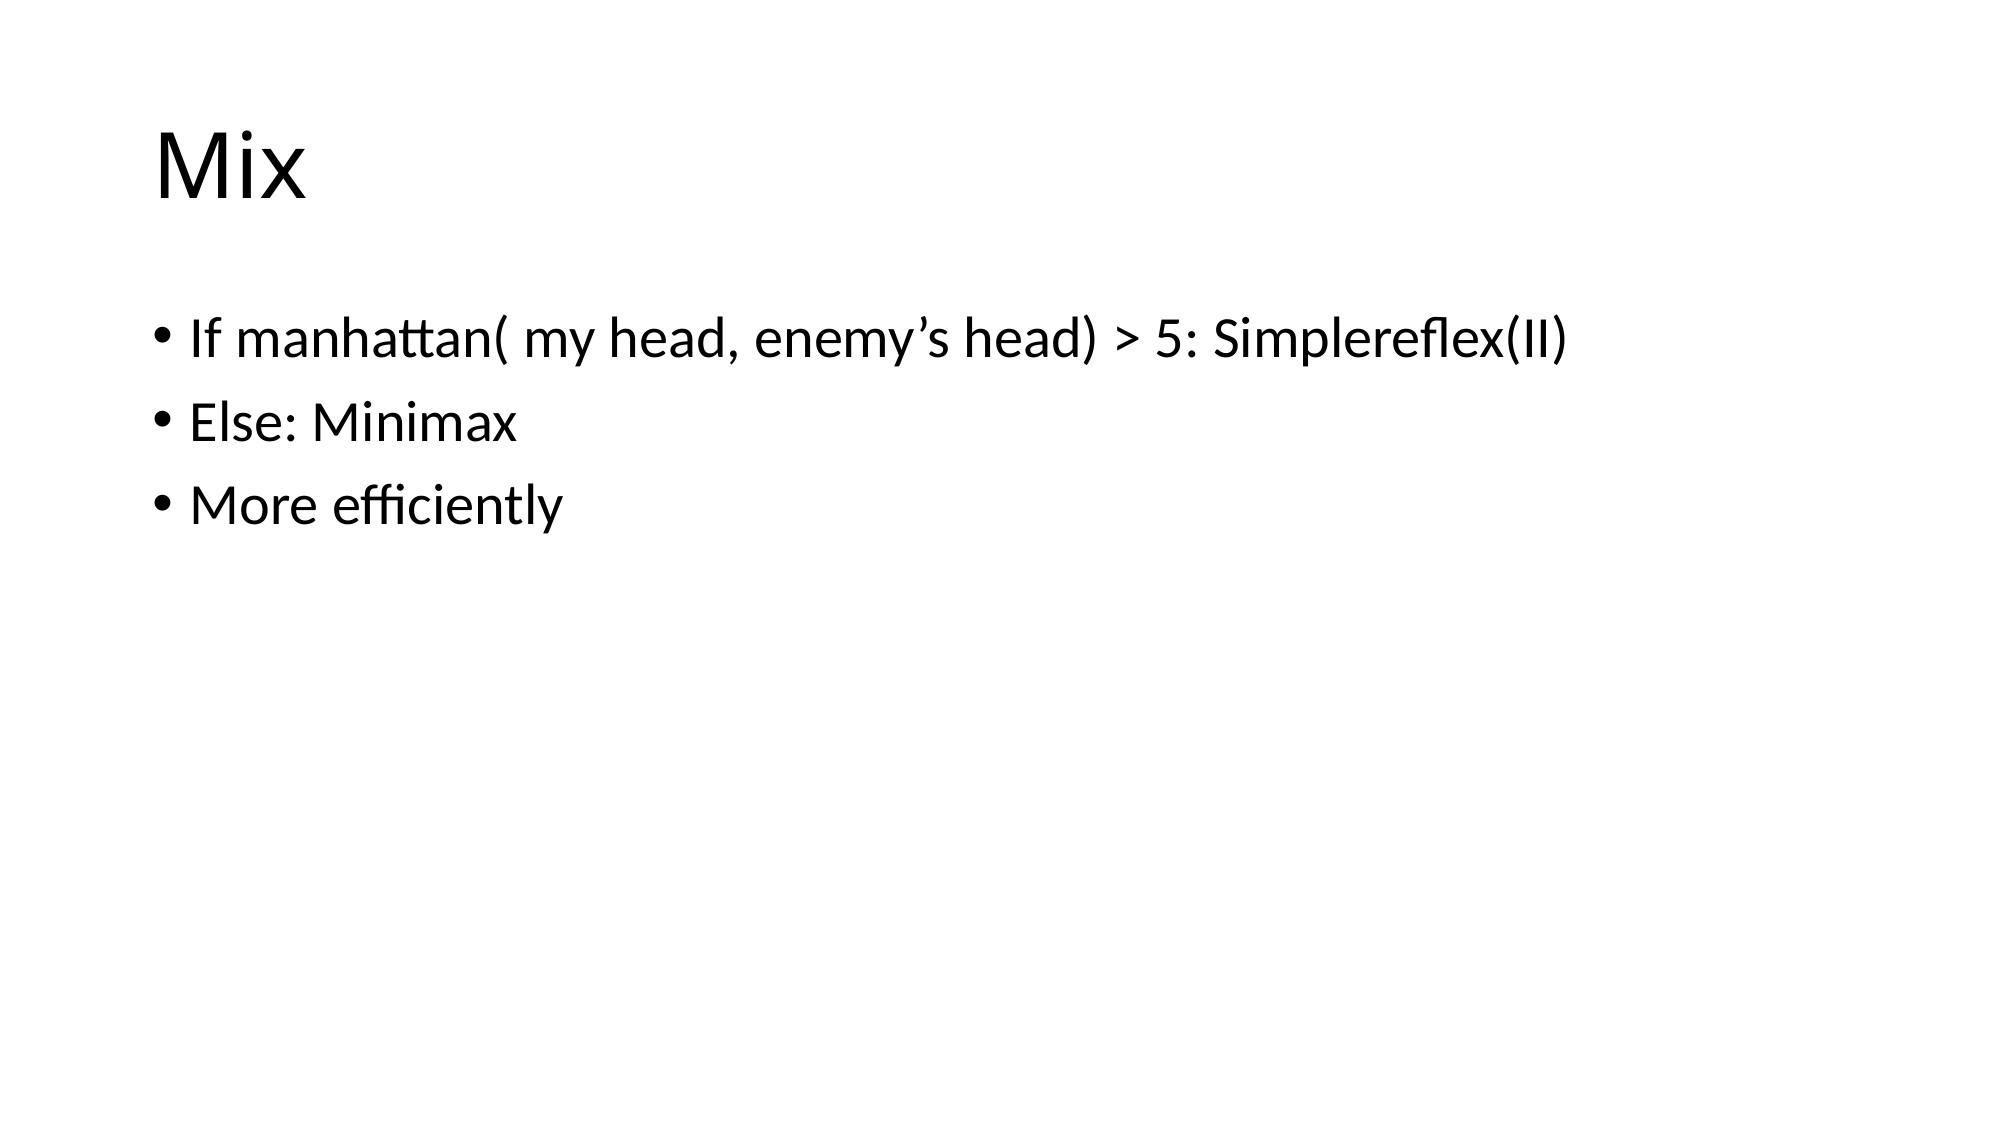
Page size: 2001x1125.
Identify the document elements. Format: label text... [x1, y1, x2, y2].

list If manhattan( my head, enemy’s head) > 5: Simplereflex(II) Else: Minimax More efficiently [137, 299, 1863, 1014]
title Mix [137, 59, 1863, 278]
